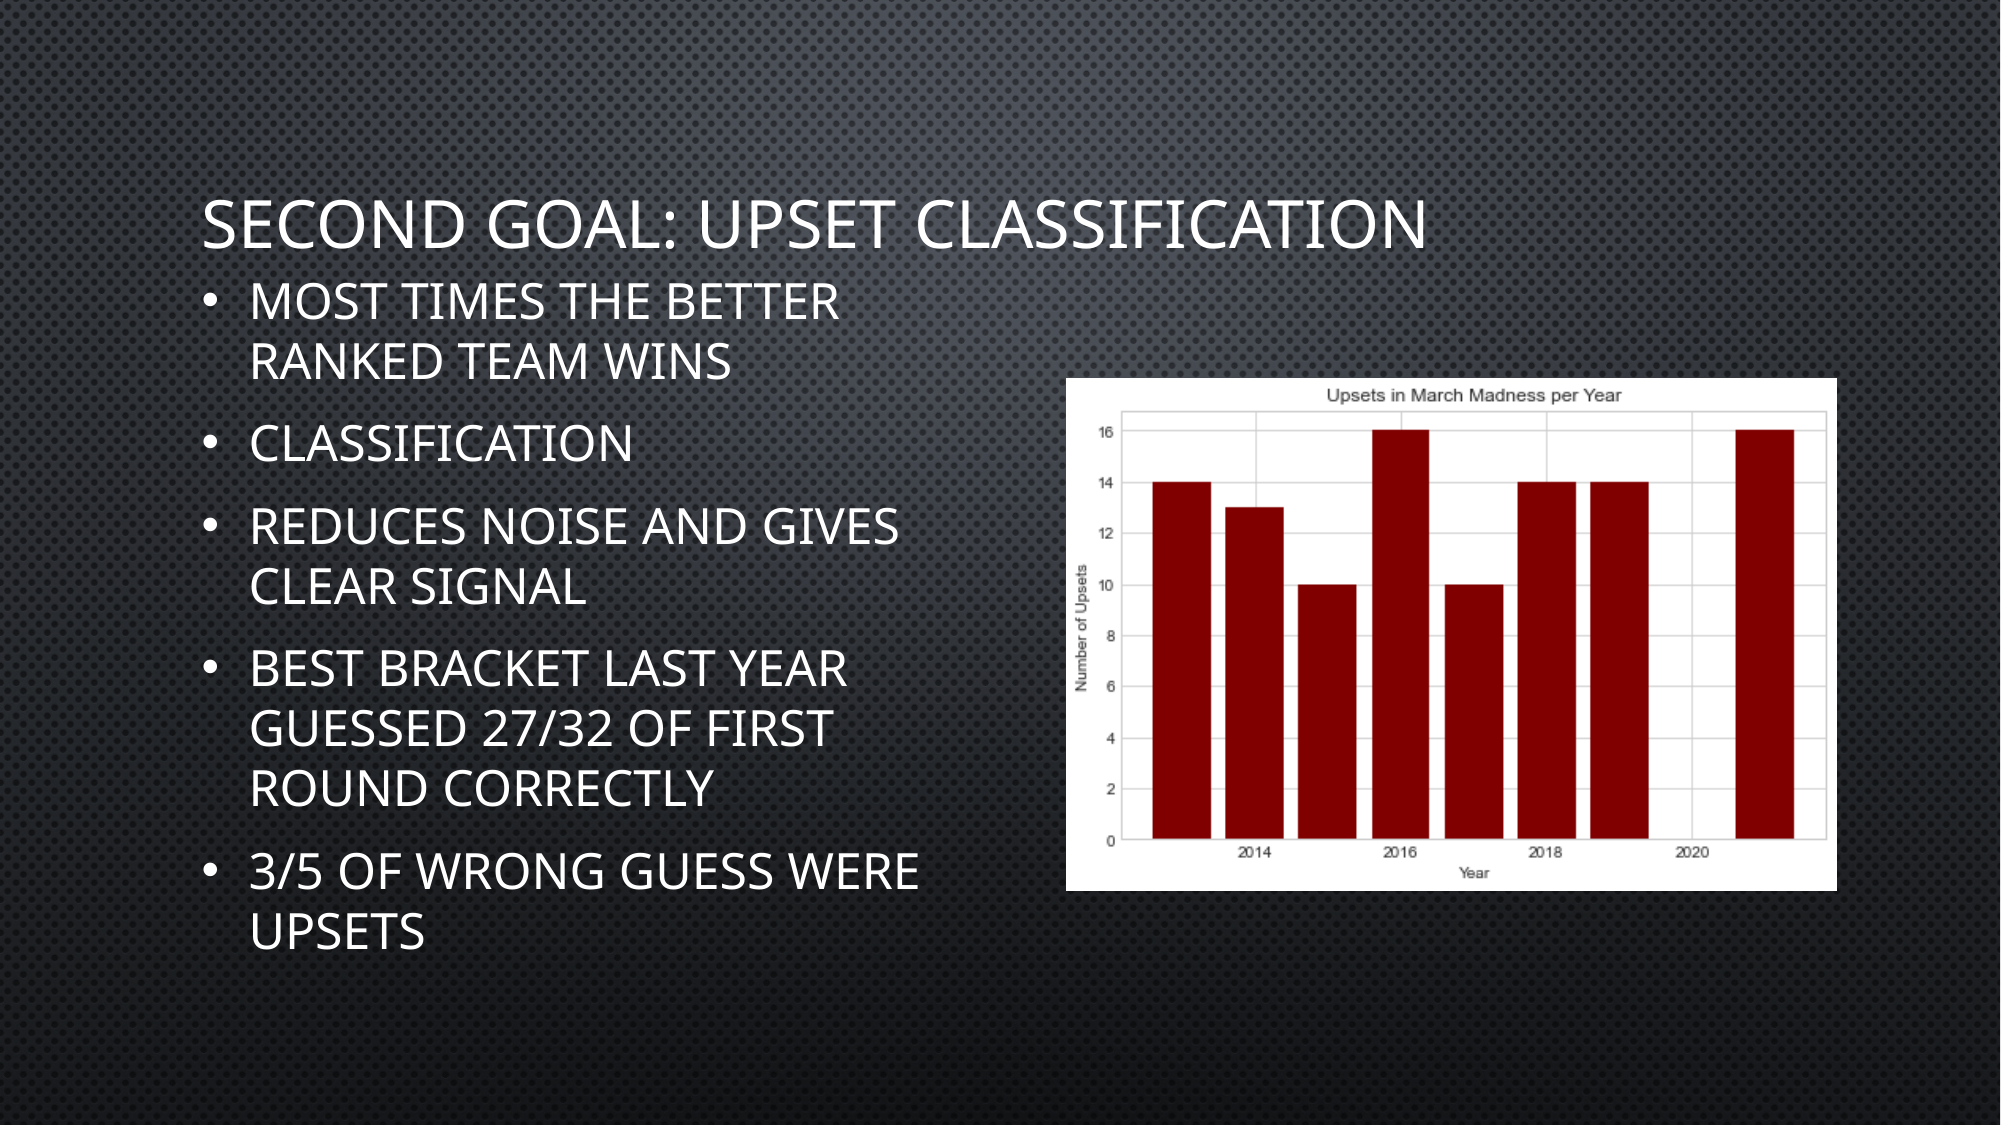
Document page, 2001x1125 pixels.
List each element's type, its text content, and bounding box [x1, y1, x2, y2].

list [1066, 377, 1837, 891]
title Second Goal: Upset classification [186, 65, 1812, 379]
text_box Most Times the better ranked team wins Classification Reduces noise and gives clear signal Best bracket last year guessed 27/32 of first round correctly 3/5 of wrong Guess were upsets [186, 221, 949, 1007]
